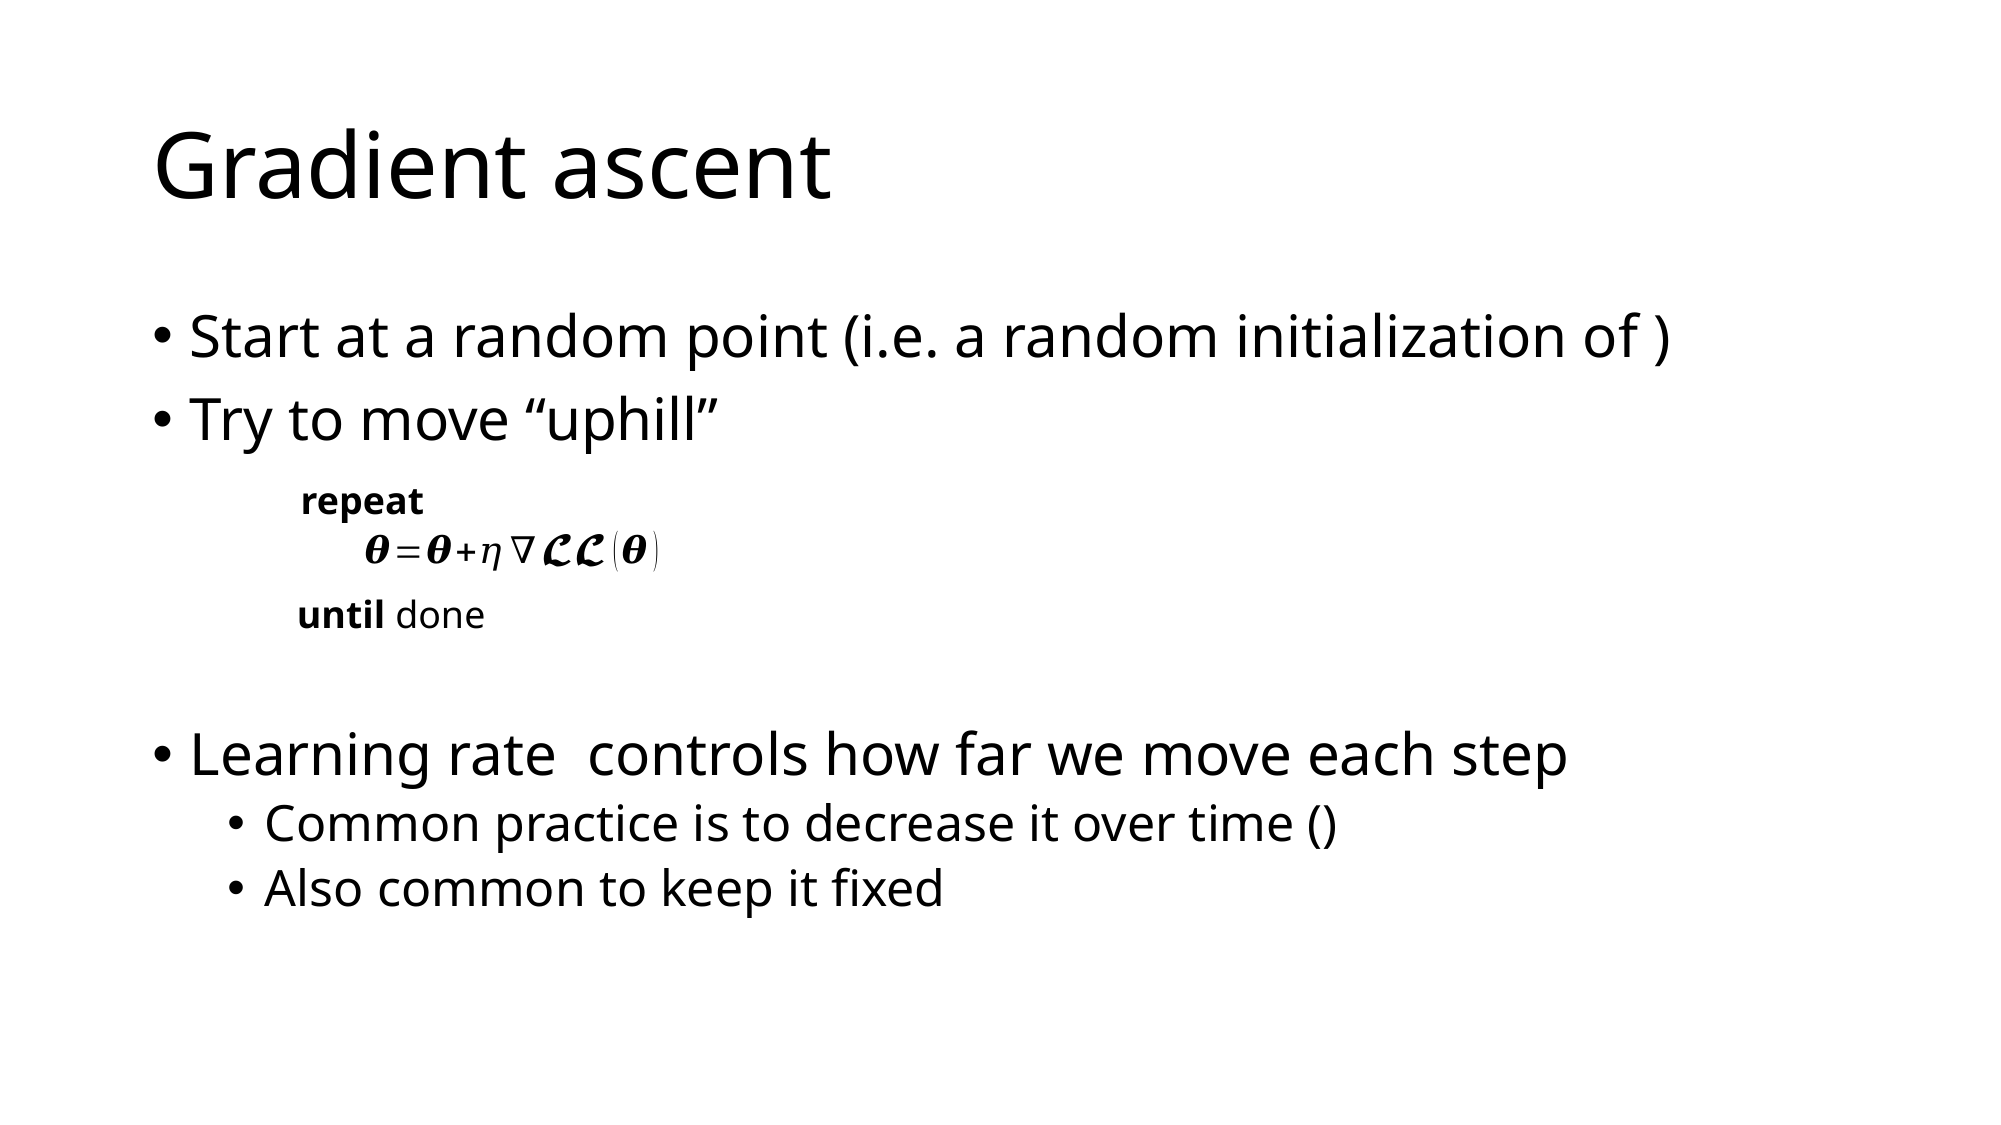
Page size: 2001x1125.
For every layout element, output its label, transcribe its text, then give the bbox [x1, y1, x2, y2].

text_box until done [282, 583, 501, 644]
text_box repeat [285, 469, 439, 530]
title Gradient ascent [137, 59, 1863, 278]
